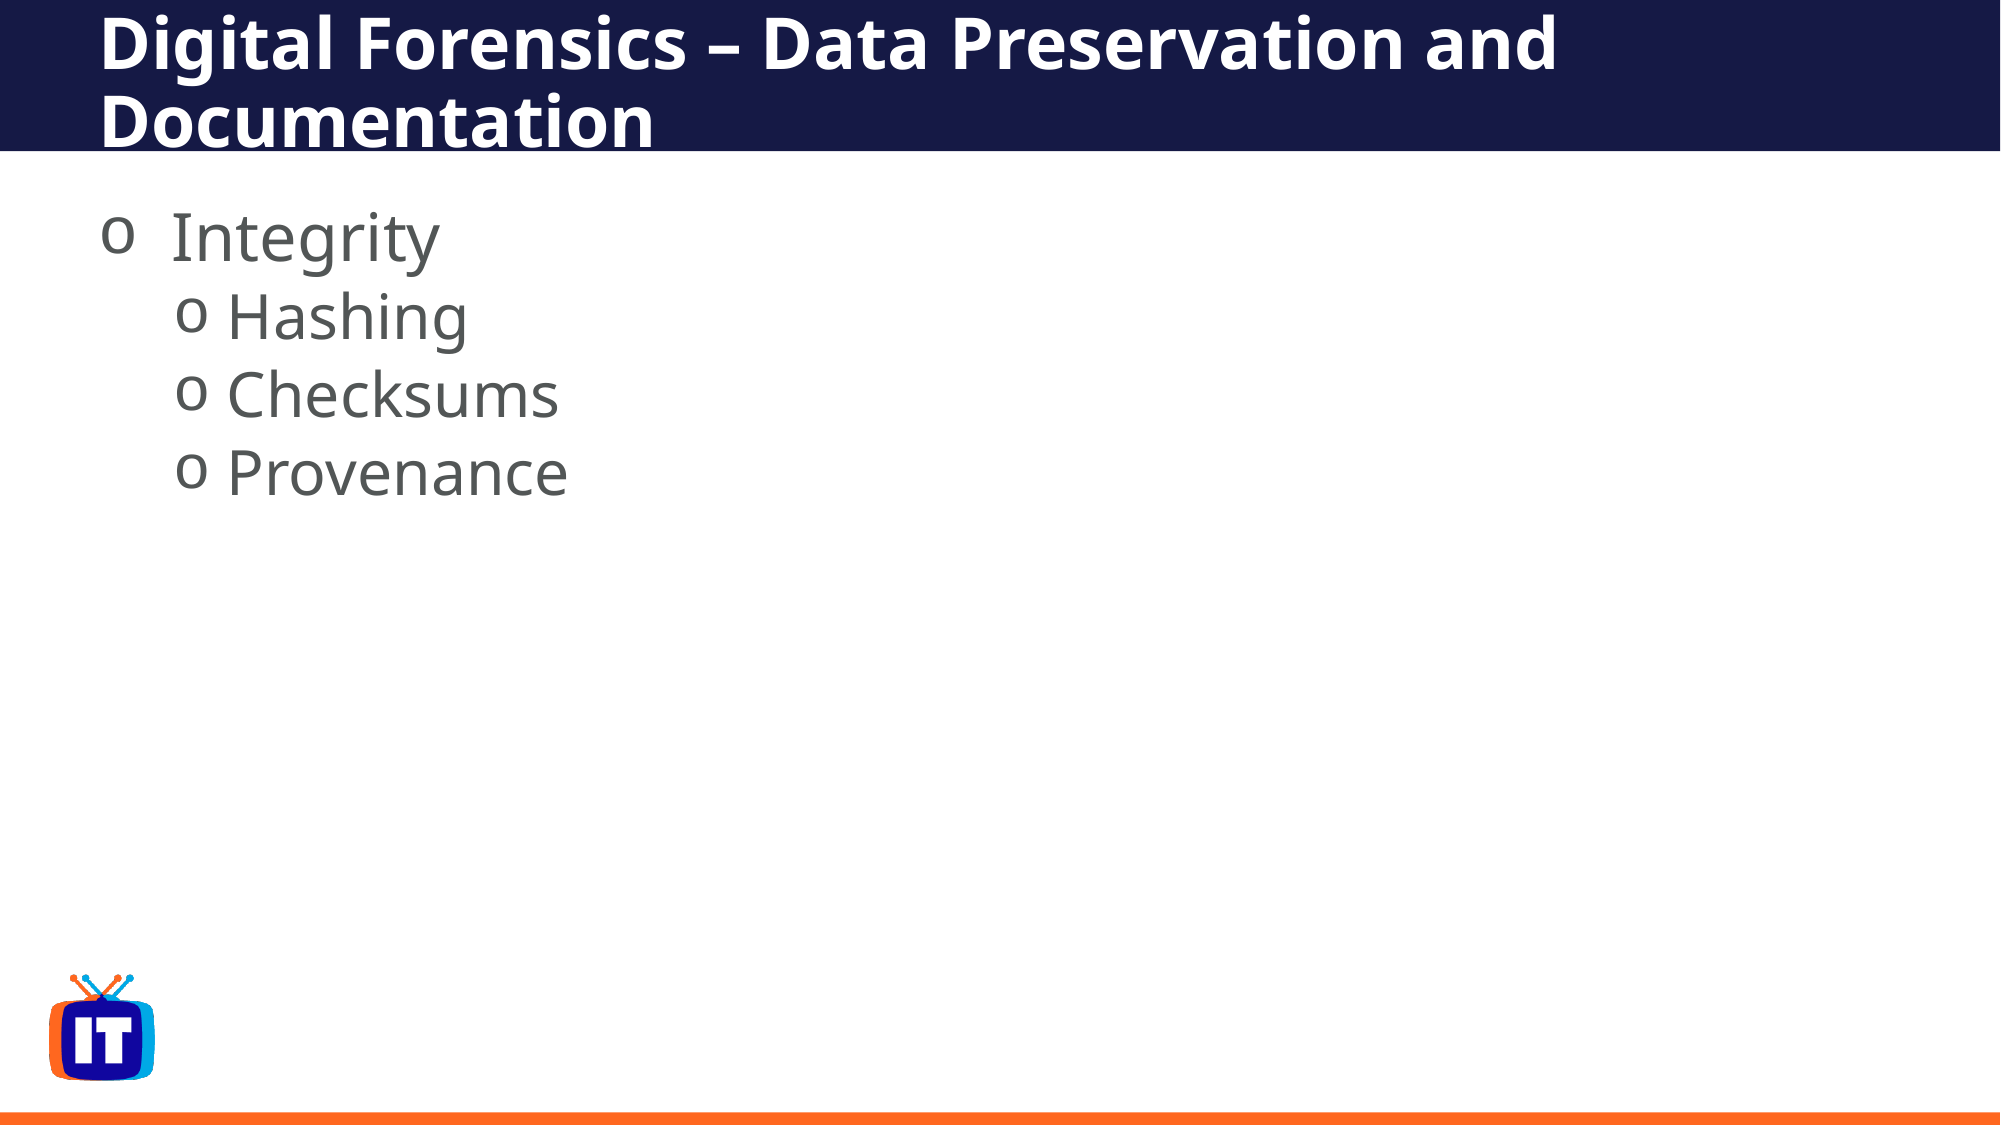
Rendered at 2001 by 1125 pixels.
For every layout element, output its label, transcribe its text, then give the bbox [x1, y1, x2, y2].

list Integrity Hashing Checksums Provenance [83, 196, 1917, 966]
picture [45, 968, 158, 1087]
text_box Digital Forensics – Data Preservation and Documentation [83, 0, 1917, 171]
